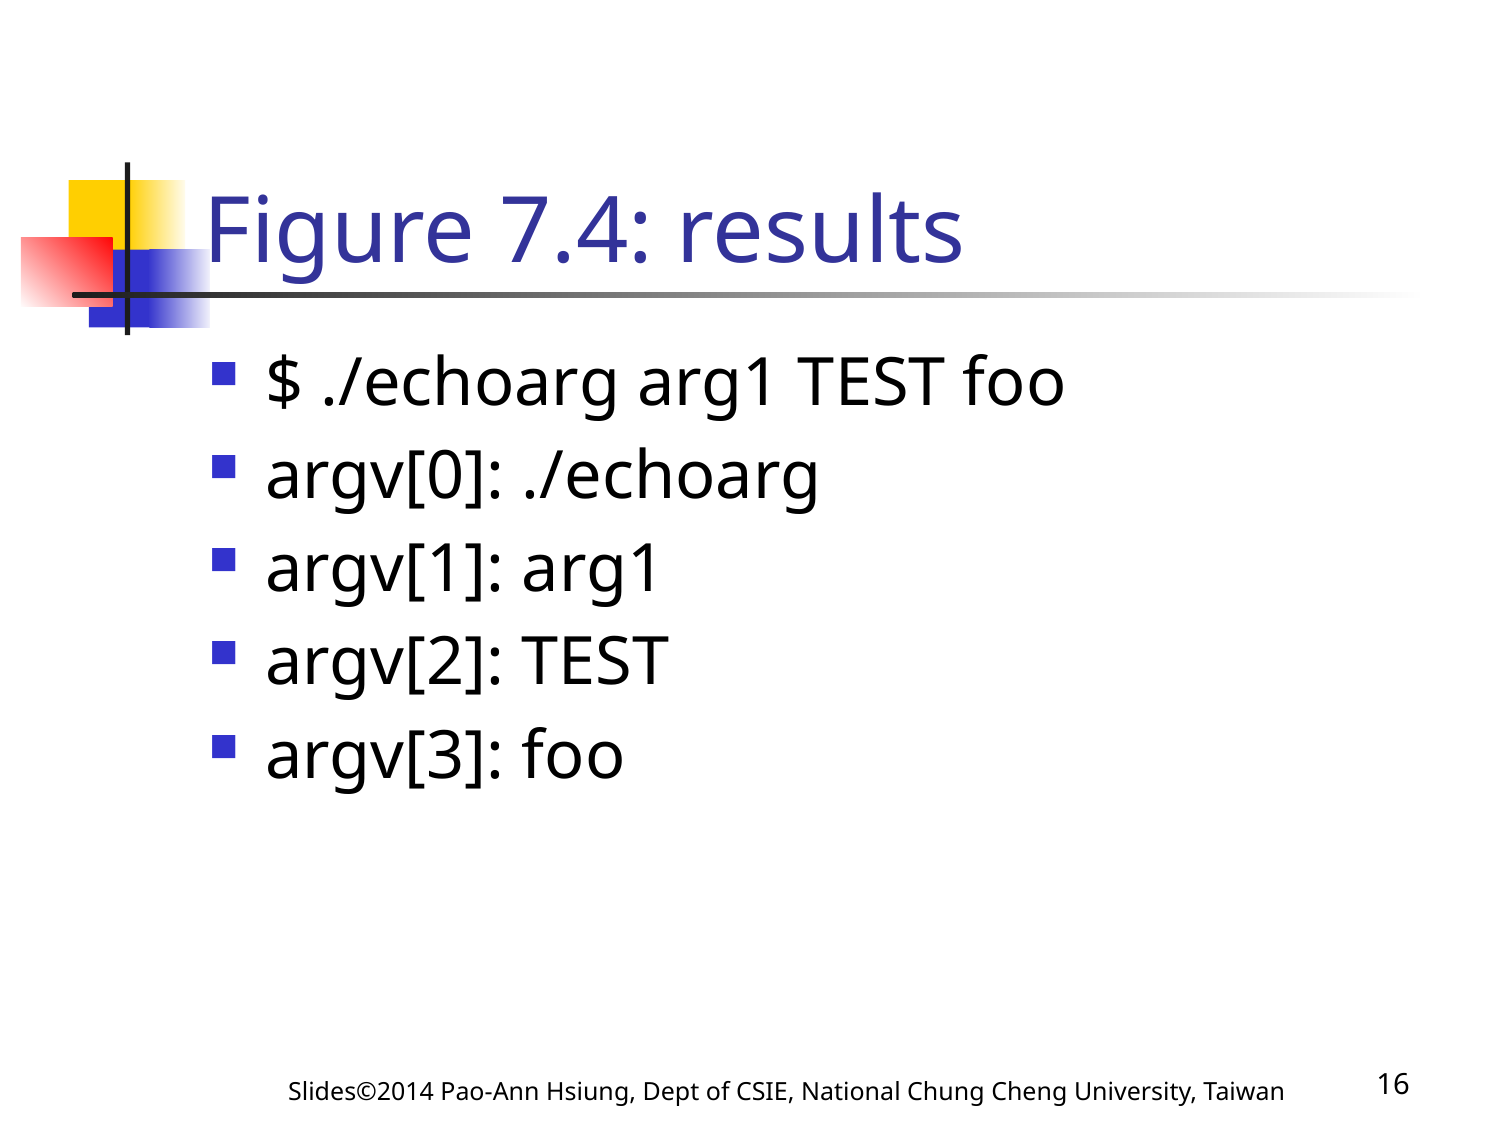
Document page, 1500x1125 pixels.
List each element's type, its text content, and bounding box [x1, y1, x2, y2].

title Figure 7.4: results [188, 101, 1468, 289]
footer Slides©2014 Pao-Ann Hsiung, Dept of CSIE, National Chung Cheng University, Taiwan [265, 1037, 1112, 1113]
slide_number 16 [1112, 1037, 1426, 1113]
list $ ./echoarg arg1 TEST foo argv[0]: ./echoarg argv[1]: arg1 argv[2]: TEST argv[3]: foo [193, 330, 1470, 1007]
